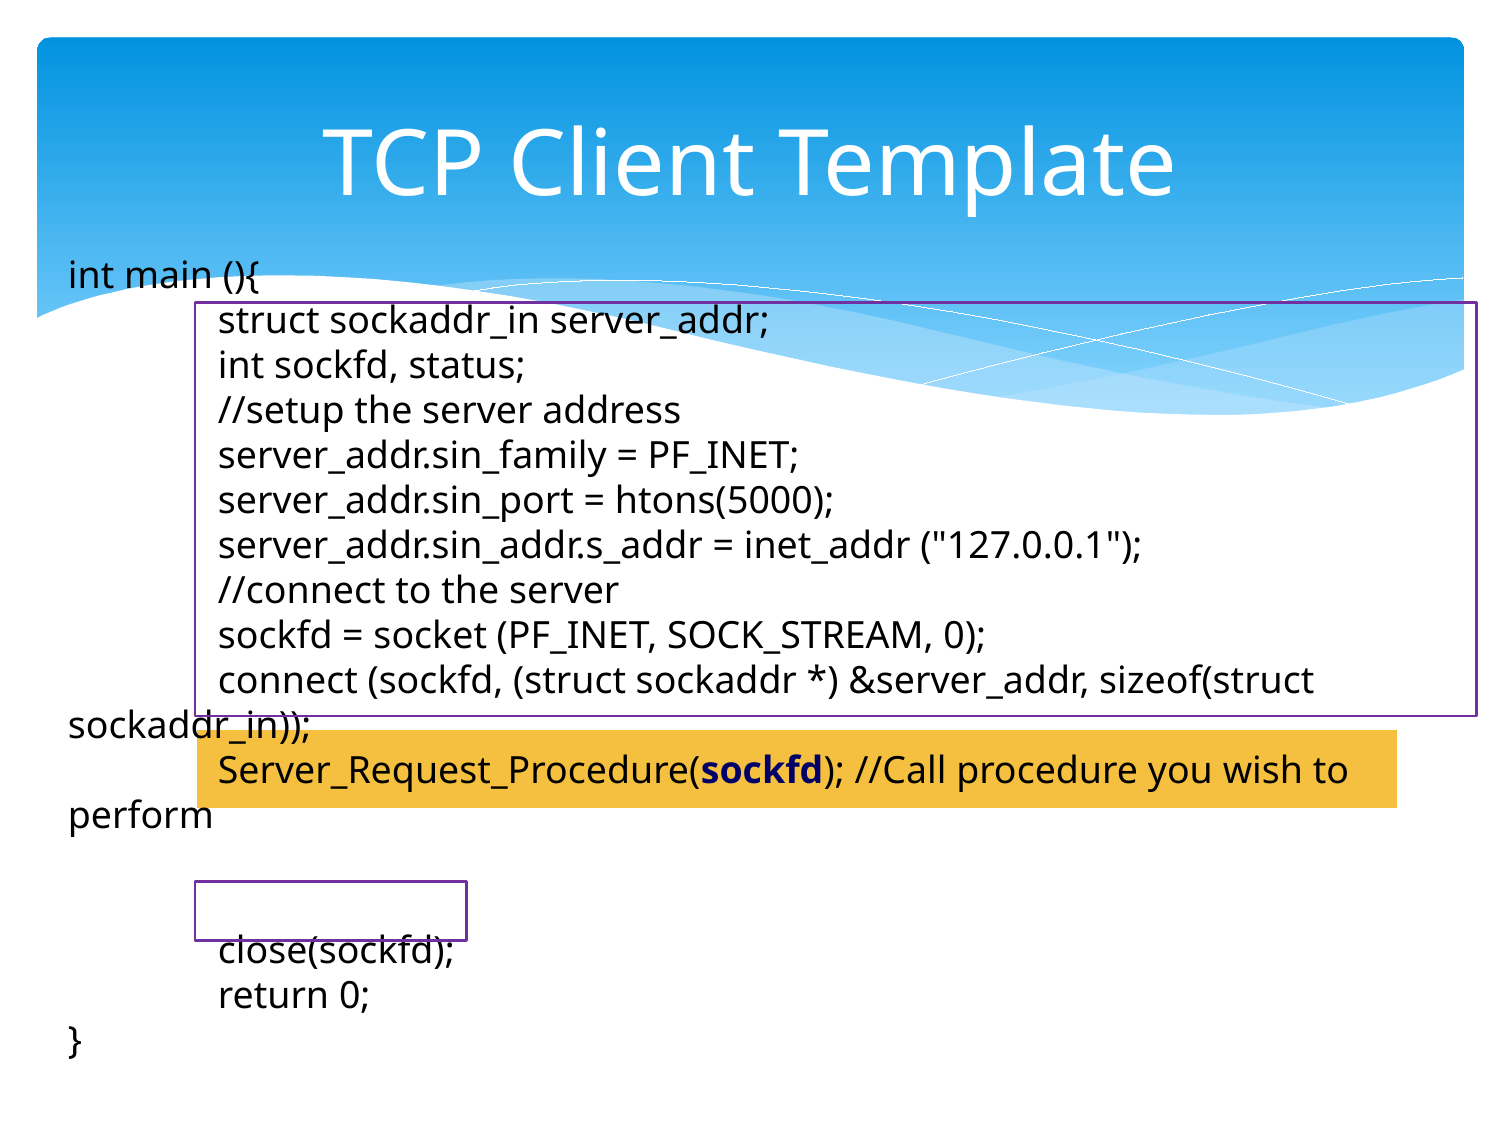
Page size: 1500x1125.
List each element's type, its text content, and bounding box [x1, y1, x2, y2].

text_box [194, 880, 468, 942]
title TCP Client Template [75, 55, 1425, 261]
text_box int main (){ struct sockaddr_in server_addr; int sockfd, status; //setup the server address server_addr.sin_family = PF_INET; server_addr.sin_port = htons(5000); server_addr.sin_addr.s_addr = inet_addr ("127.0.0.1"); //connect to the server sockfd = socket (PF_INET, SOCK_STREAM, 0); connect (sockfd, (struct sockaddr *) &server_addr, sizeof(struct sockaddr_in)); Server_Request_Procedure(sockfd); //Call procedure you wish to perform close(sockfd); return 0; } [53, 243, 1477, 1069]
text_box [194, 301, 1478, 717]
